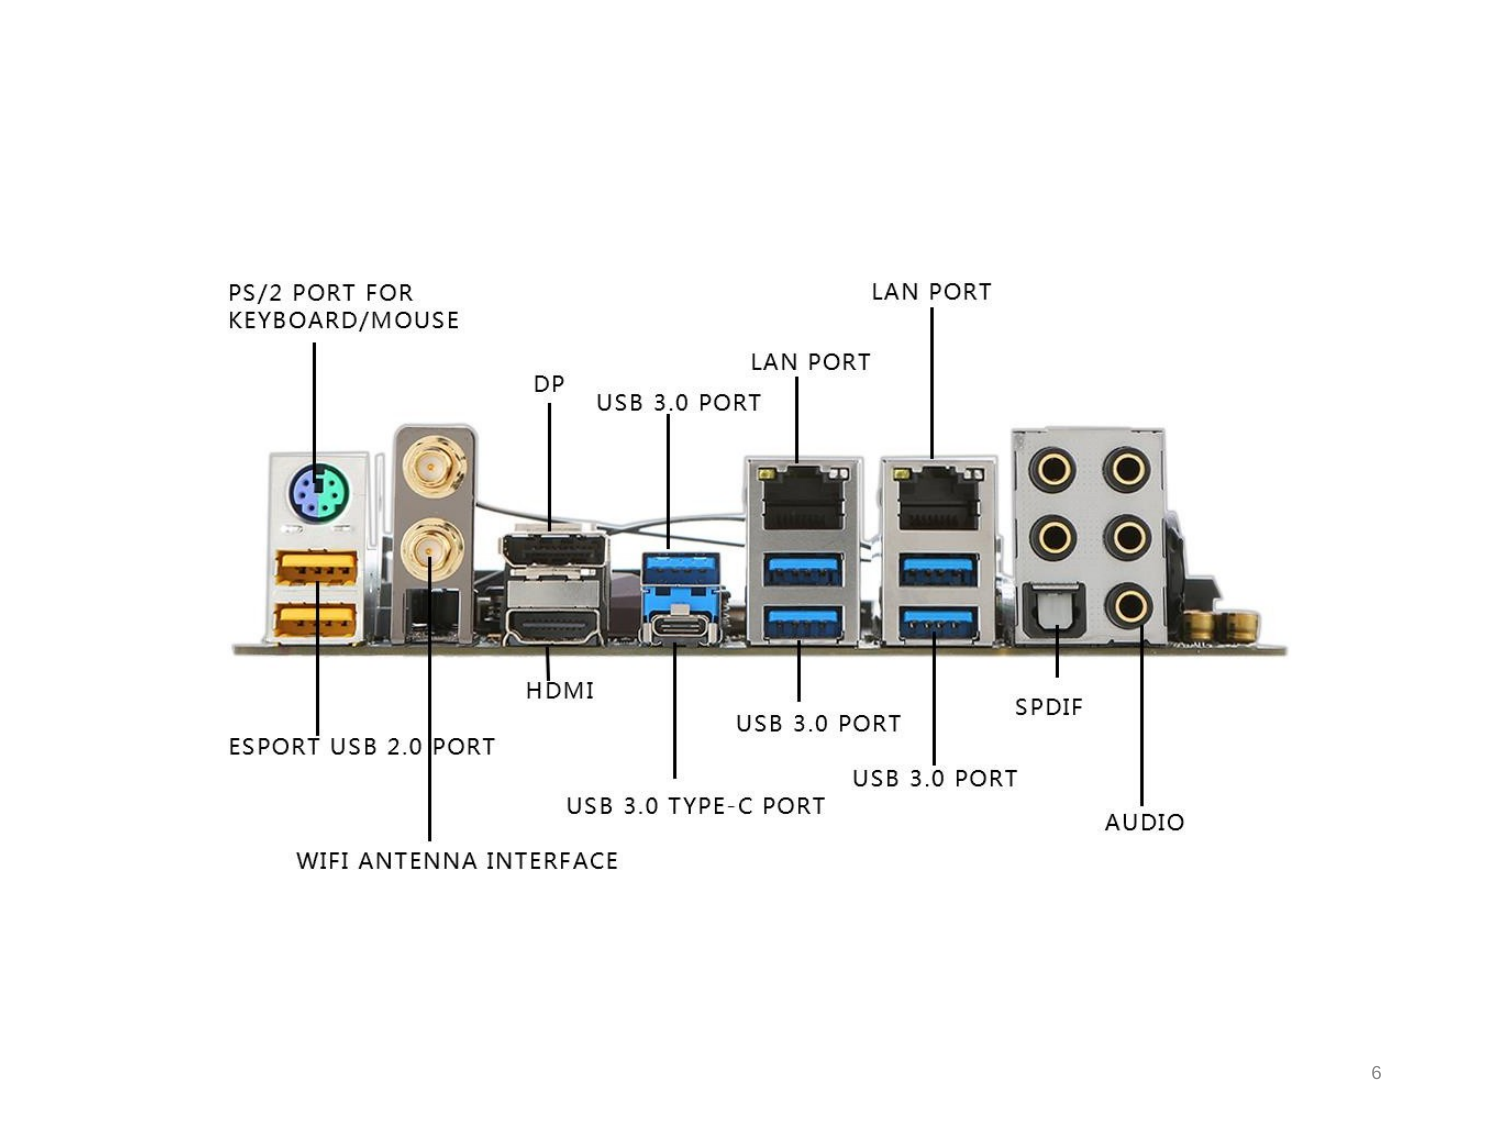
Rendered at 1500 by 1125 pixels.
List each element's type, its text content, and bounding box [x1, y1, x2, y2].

text_box [227, 281, 1292, 871]
slide_number 6 [1349, 1053, 1389, 1125]
